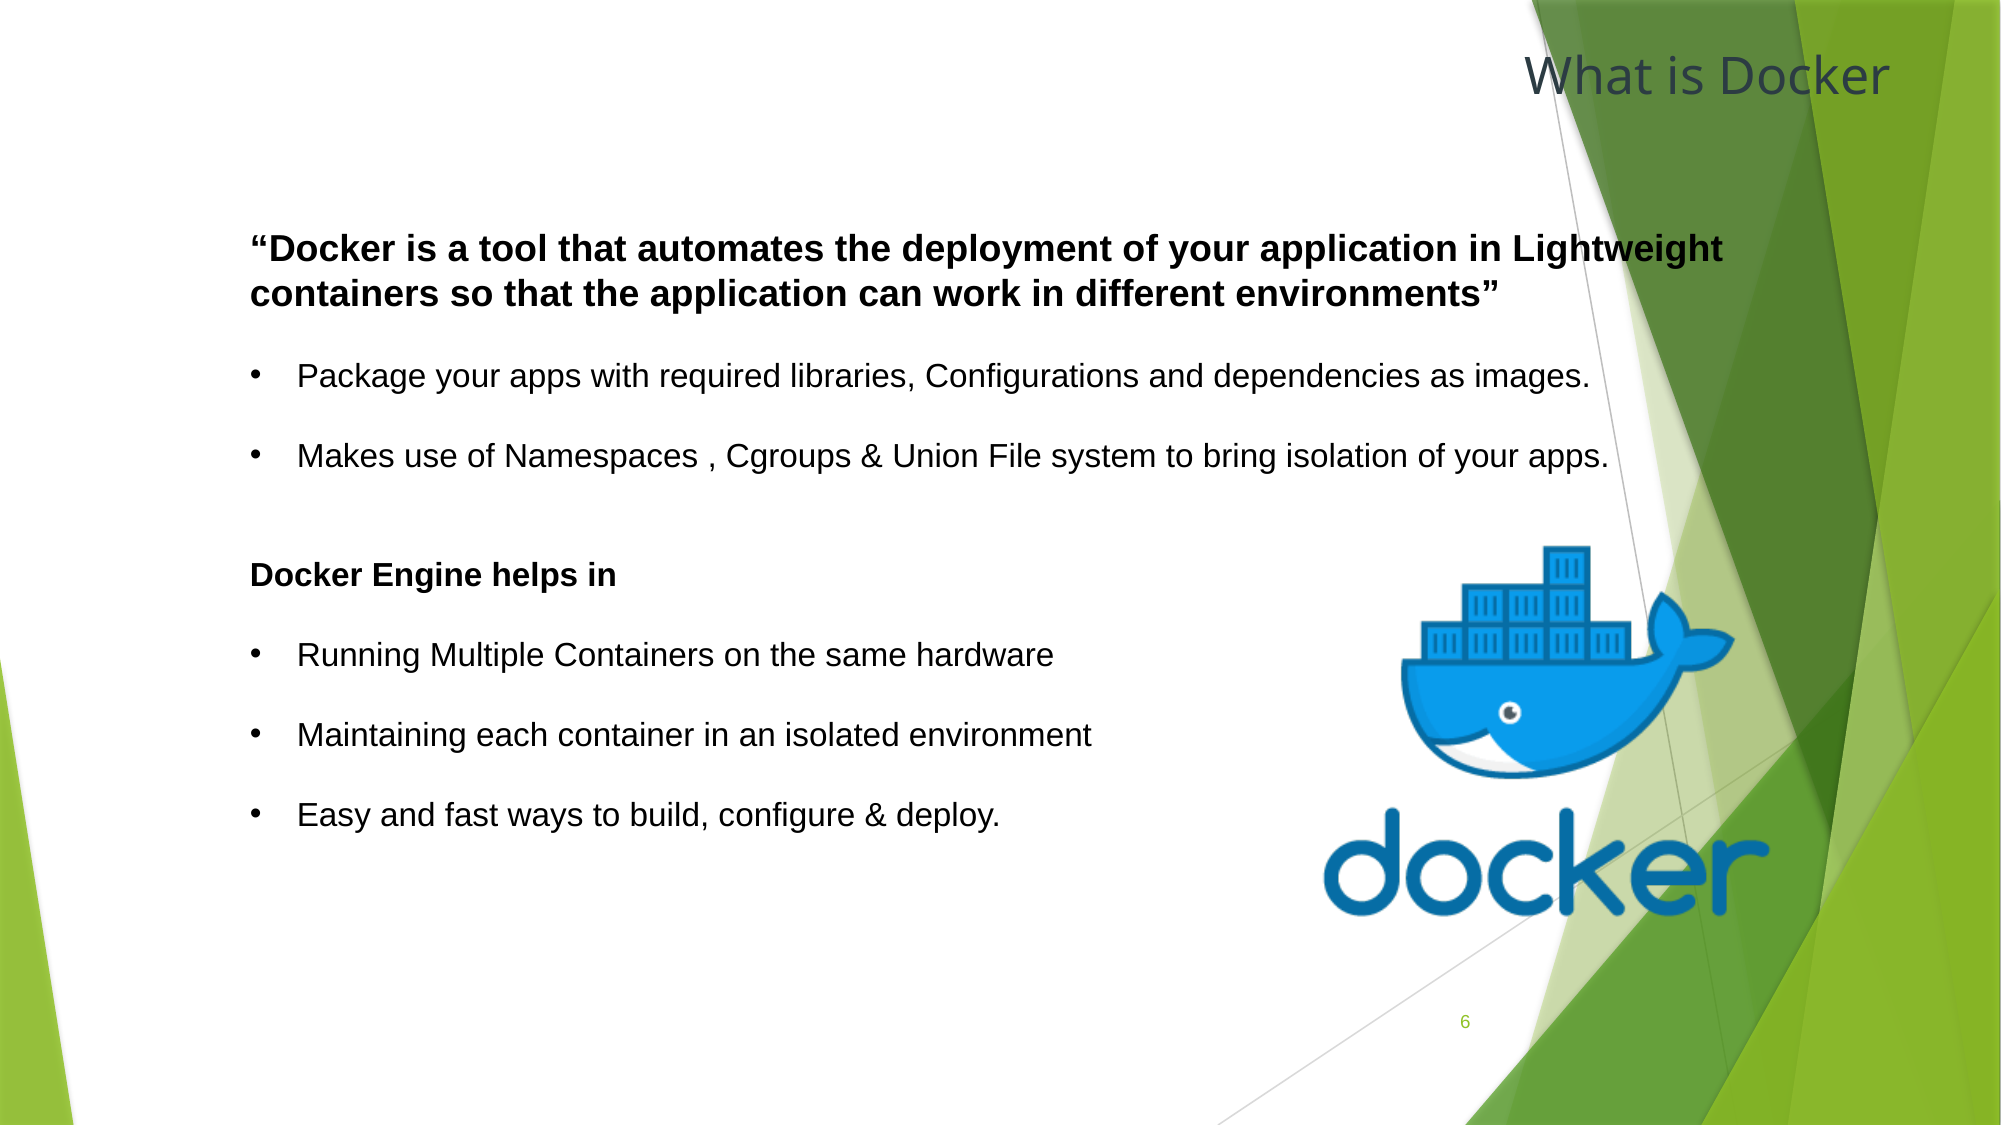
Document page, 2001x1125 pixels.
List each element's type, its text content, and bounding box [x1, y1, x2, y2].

text_box “Docker is a tool that automates the deployment of your application in Lightweight containers so that the application can work in different environments” Package your apps with required libraries, Configurations and dependencies as images. Makes use of Namespaces , Cgroups & Union File system to bring isolation of your apps. Docker Engine helps in Running Multiple Containers on the same hardware Maintaining each container in an isolated environment Easy and fast ways to build, configure & deploy. [235, 216, 1855, 1120]
picture [1284, 506, 1811, 957]
text_box What is Docker [846, 42, 1921, 114]
